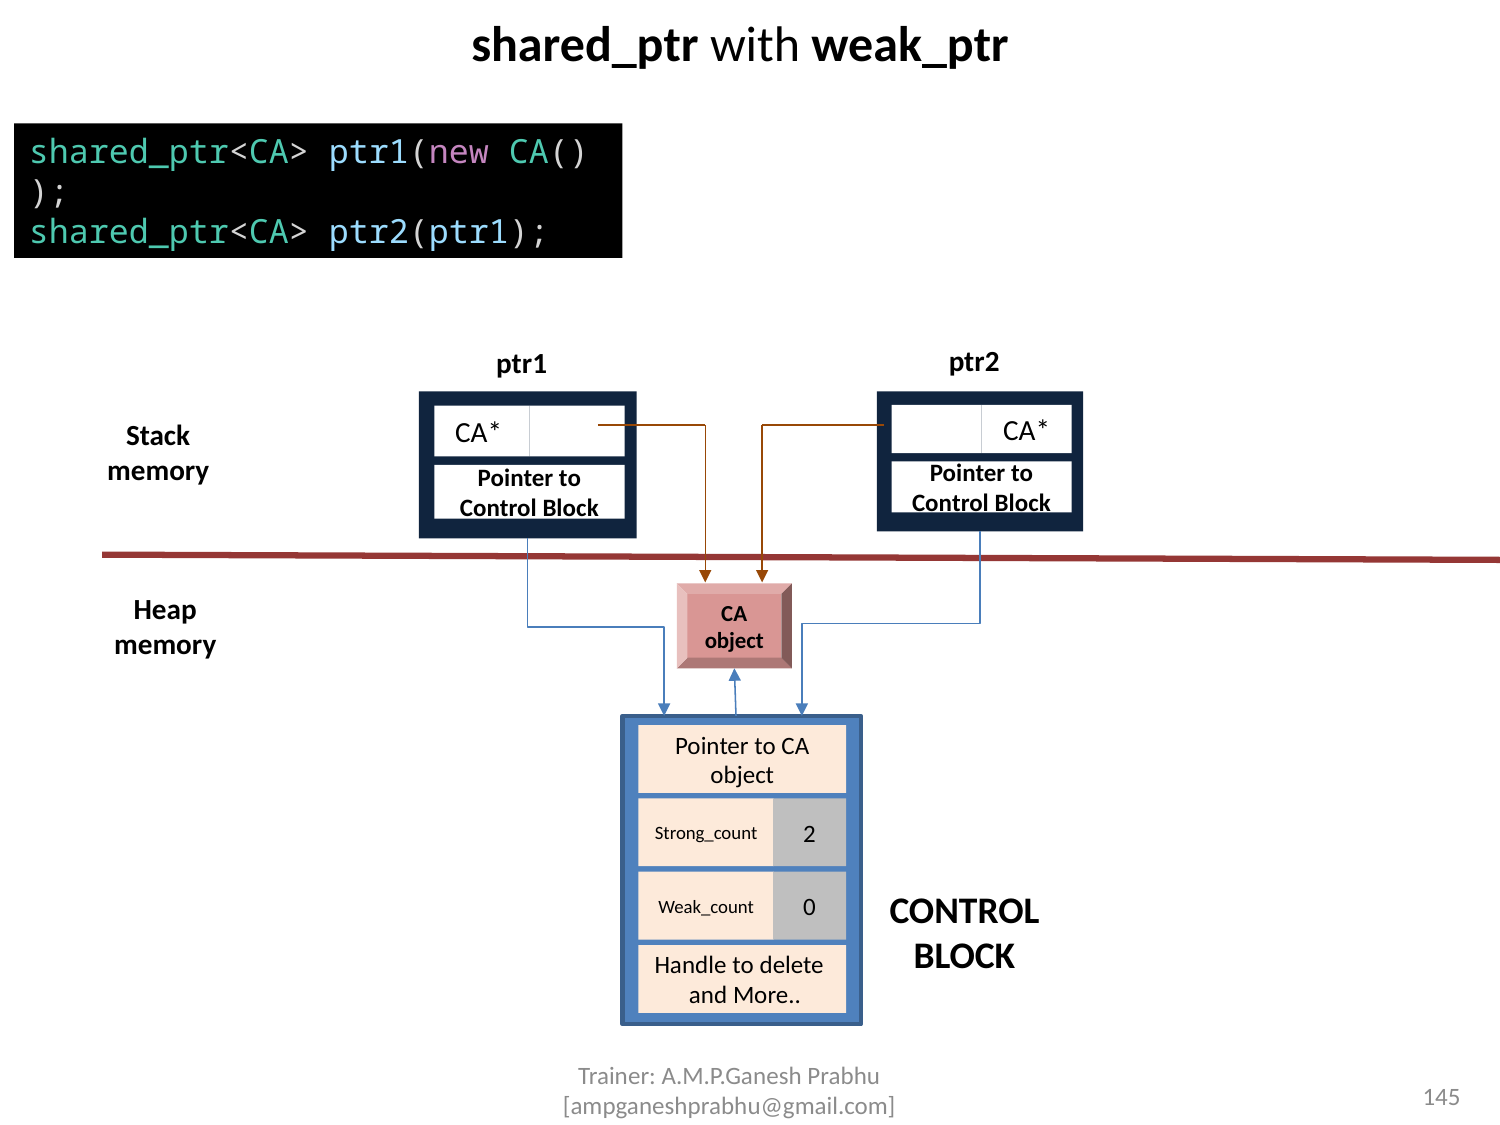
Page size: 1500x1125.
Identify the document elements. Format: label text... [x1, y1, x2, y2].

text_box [101, 554, 700, 561]
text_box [622, 715, 861, 1025]
text_box Heap memory [95, 582, 235, 668]
text_box shared_ptr<CA> ptr1(new CA()); shared_ptr<CA> ptr2(ptr1); [14, 123, 623, 258]
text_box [710, 554, 757, 561]
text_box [876, 391, 1084, 532]
text_box CONTROL BLOCK [866, 878, 1067, 983]
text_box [798, 534, 984, 713]
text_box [767, 554, 793, 561]
text_box Stack memory [88, 408, 228, 494]
text_box CA object [689, 581, 793, 670]
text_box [418, 391, 637, 539]
footer Trainer: A.M.P.Ganesh Prabhu [ampganeshprabhu@gmail.com] [469, 1064, 990, 1116]
text_box [700, 586, 710, 590]
text_box ptr2 [921, 335, 1027, 385]
text_box shared_ptr with weak_ptr [421, 4, 1060, 79]
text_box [987, 554, 1500, 561]
slide_number 145 [1129, 1070, 1476, 1122]
text_box ptr1 [480, 337, 563, 387]
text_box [506, 558, 685, 696]
text_box [757, 586, 767, 590]
